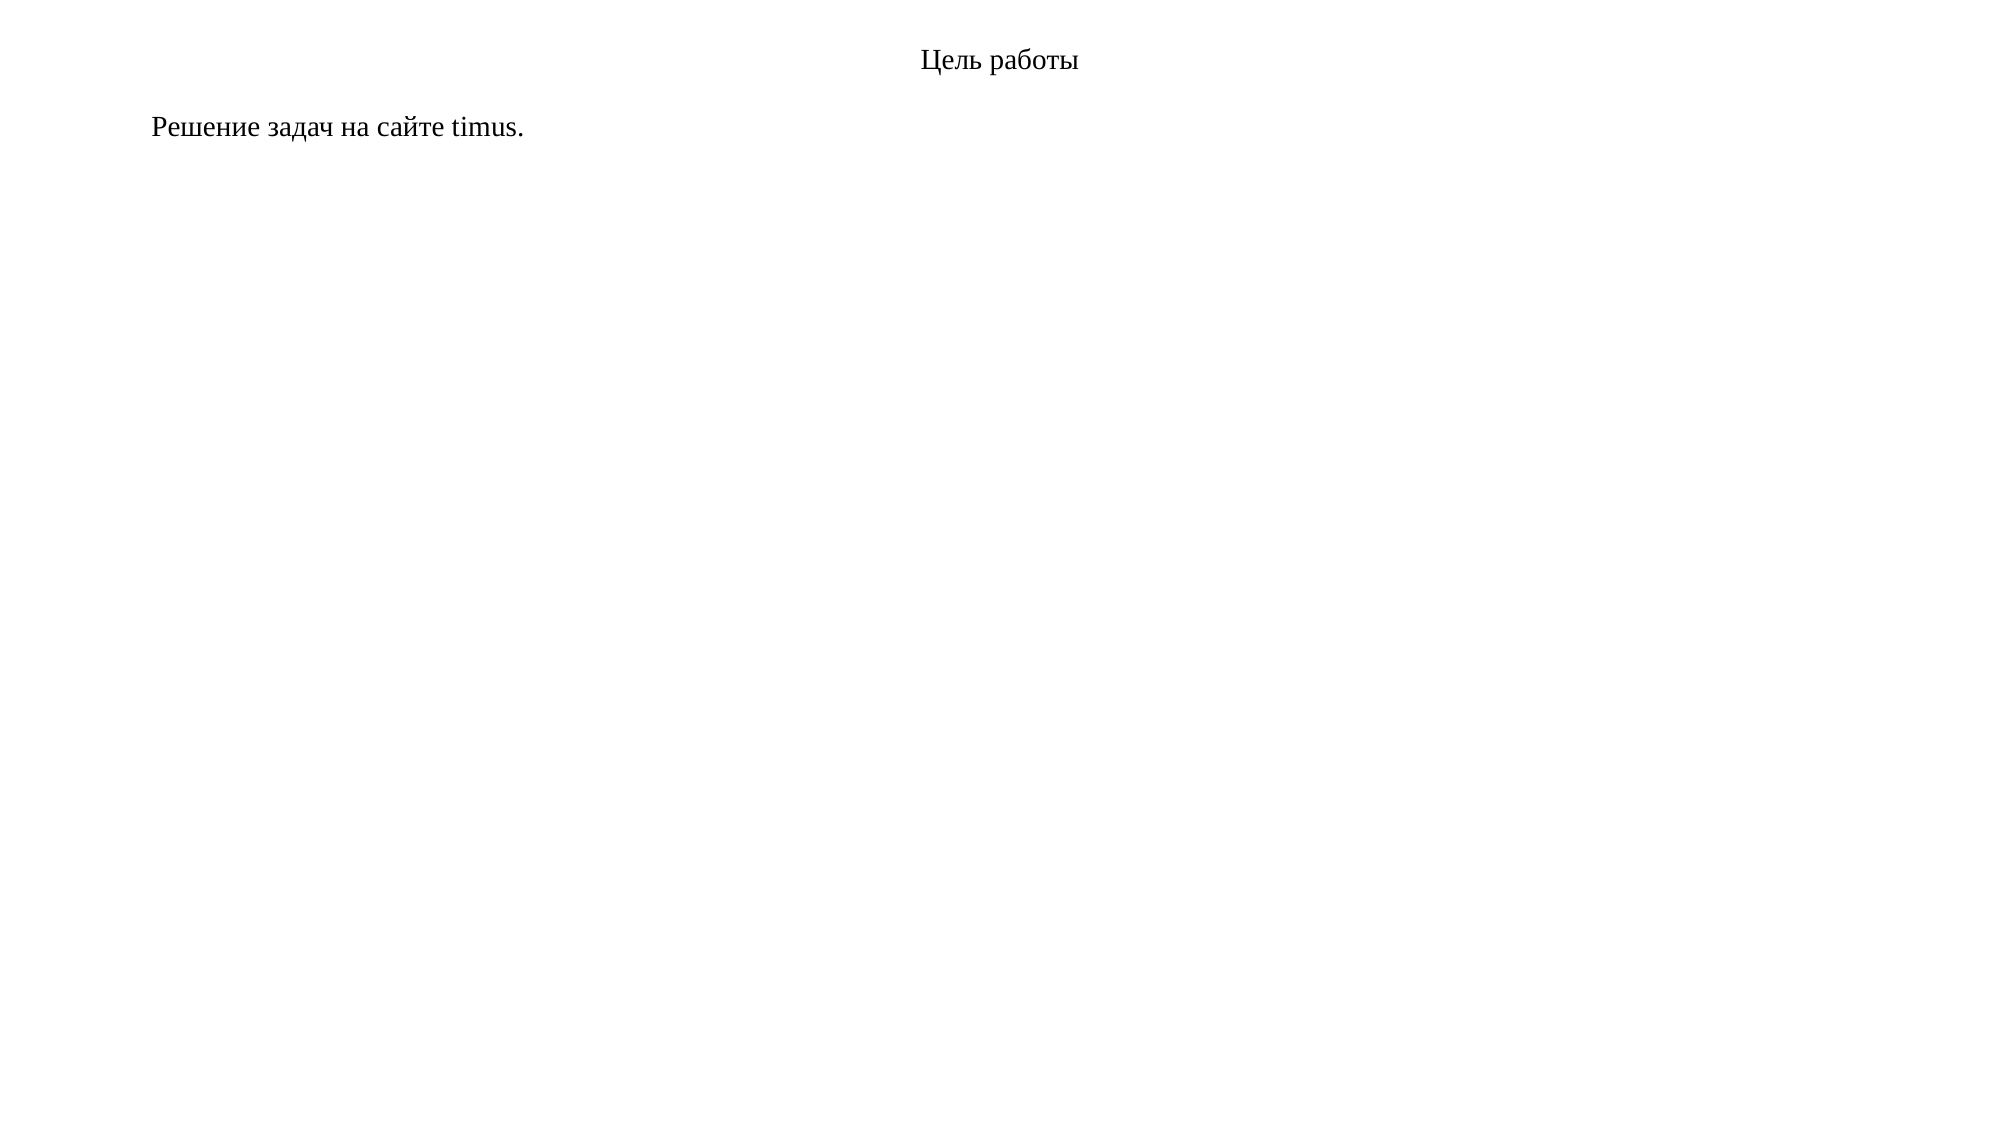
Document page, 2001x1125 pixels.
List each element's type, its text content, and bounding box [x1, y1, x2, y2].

list Решение задач на сайте timus. [136, 103, 1862, 999]
title Цель работы [137, 28, 1863, 84]
